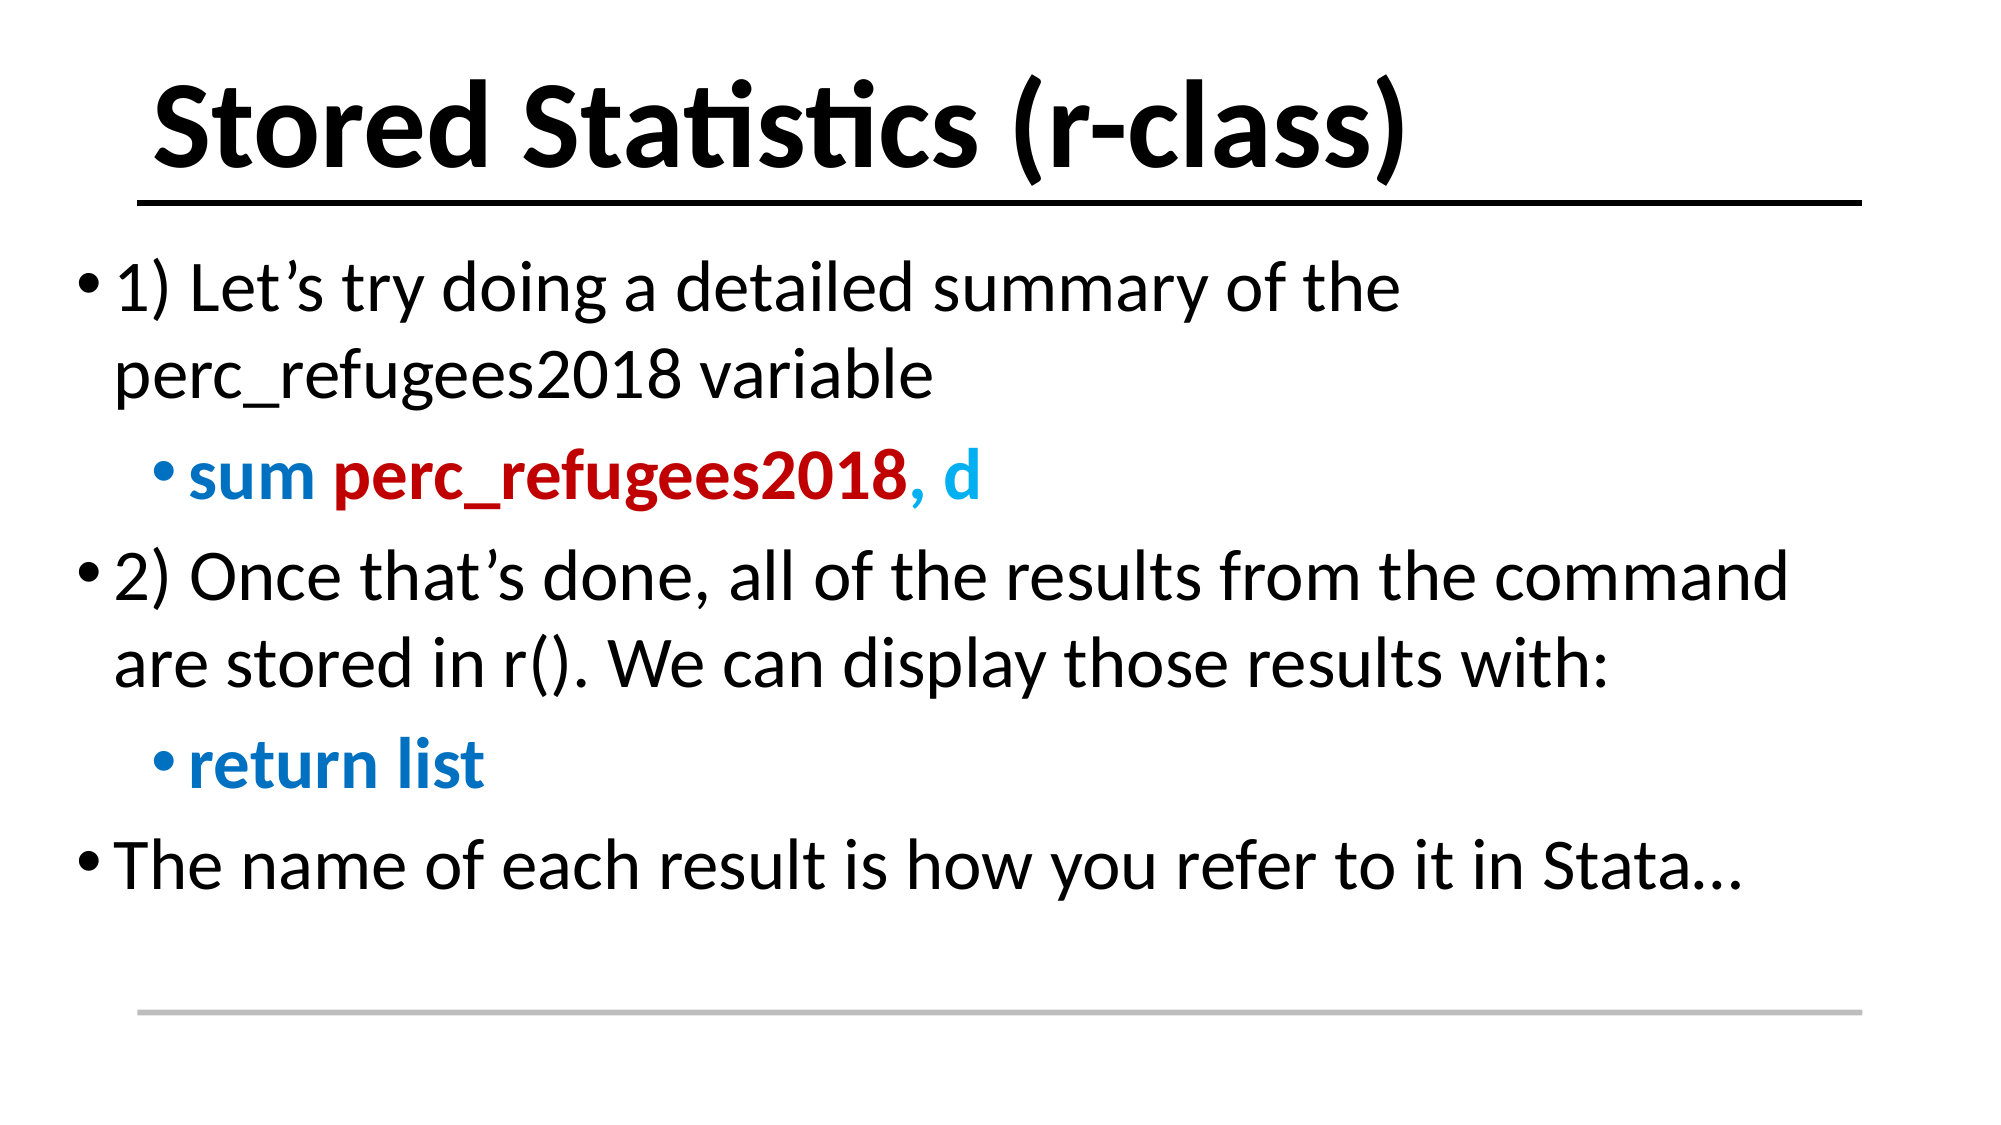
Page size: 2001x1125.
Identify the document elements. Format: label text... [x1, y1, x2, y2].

list 1) Let’s try doing a detailed summary of the perc_refugees2018 variable sum perc_refugees2018, d 2) Once that’s done, all of the results from the command are stored in r(). We can display those results with: return list The name of each result is how you refer to it in Stata… [59, 230, 1863, 998]
title Stored Statistics (r-class) [134, 19, 1866, 234]
